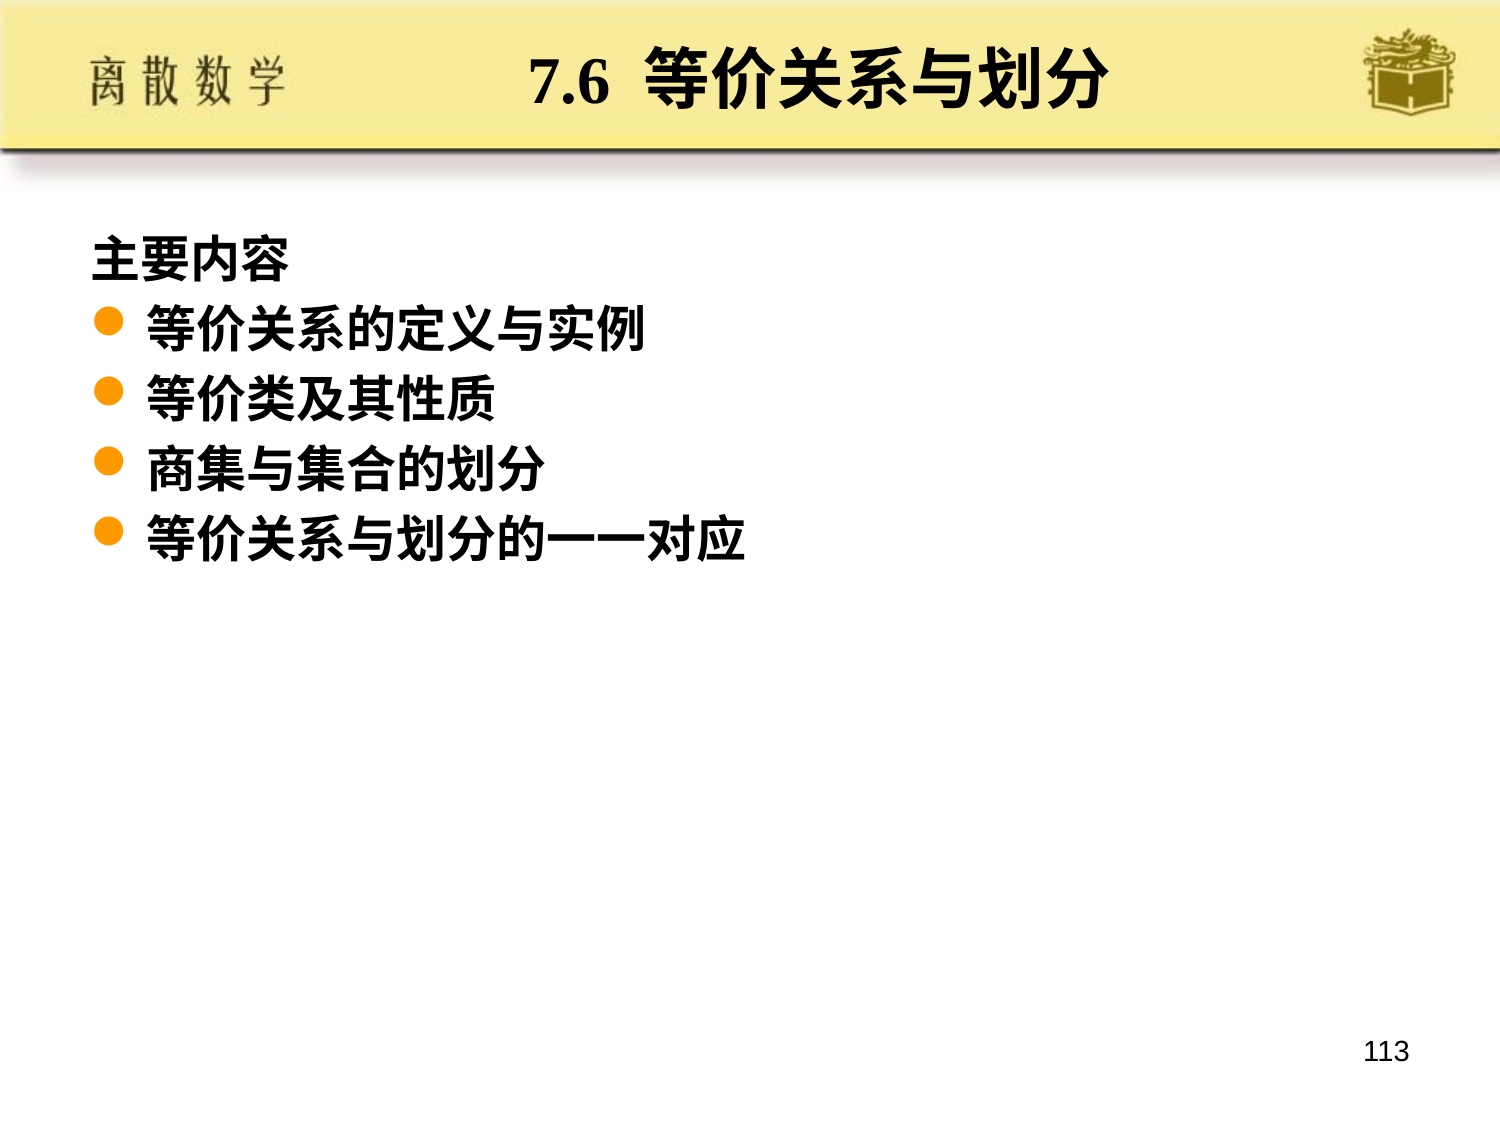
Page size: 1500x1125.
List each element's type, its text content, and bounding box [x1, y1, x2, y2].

list 主要内容 等价关系的定义与实例 等价类及其性质 商集与集合的划分 等价关系与划分的一一对应 [75, 220, 1425, 963]
slide_number 113 [1074, 1024, 1425, 1103]
title 7.6 等价关系与划分 [324, 42, 1329, 112]
picture [0, 0, 1500, 1125]
